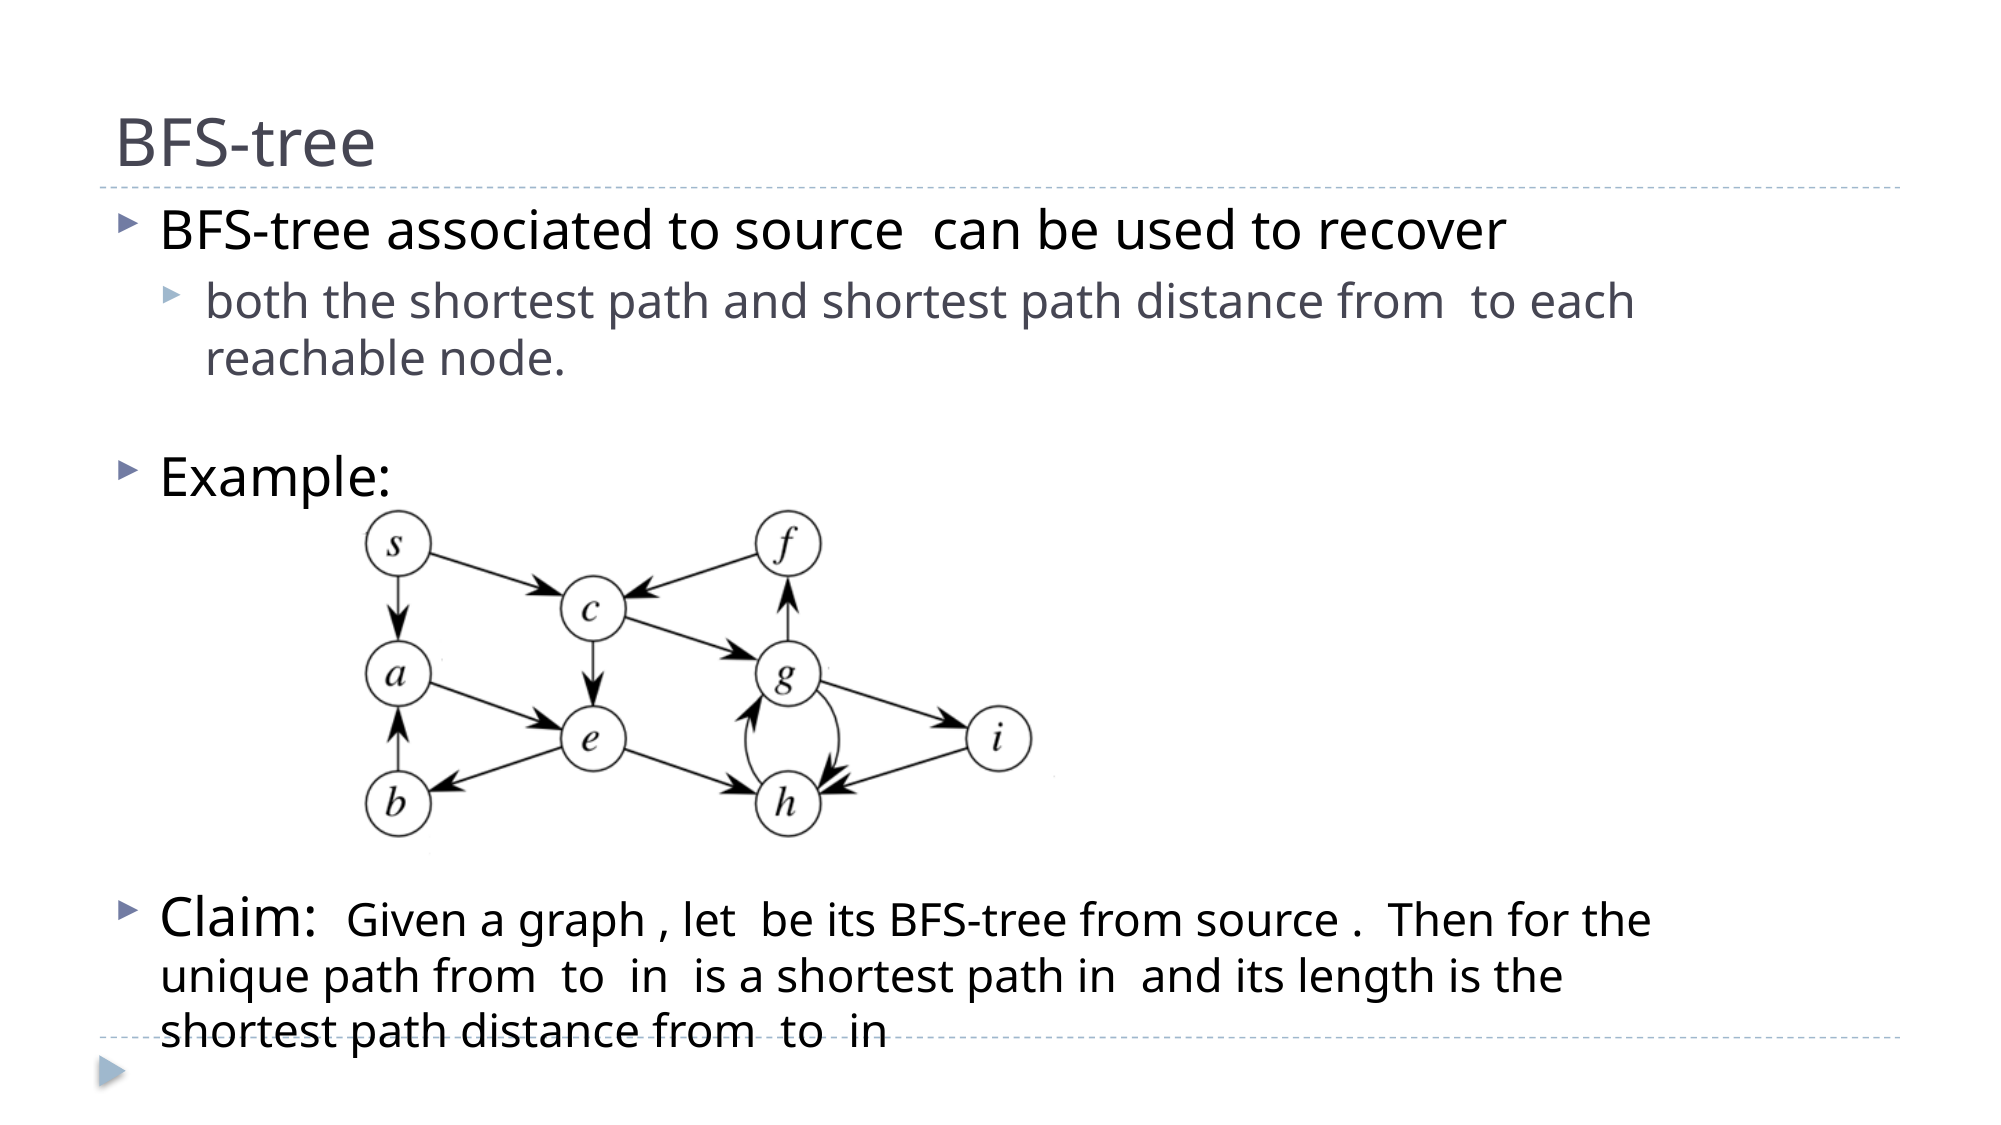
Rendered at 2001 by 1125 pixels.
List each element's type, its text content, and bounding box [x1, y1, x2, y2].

title BFS-tree [99, 24, 1901, 188]
picture [337, 499, 1062, 876]
